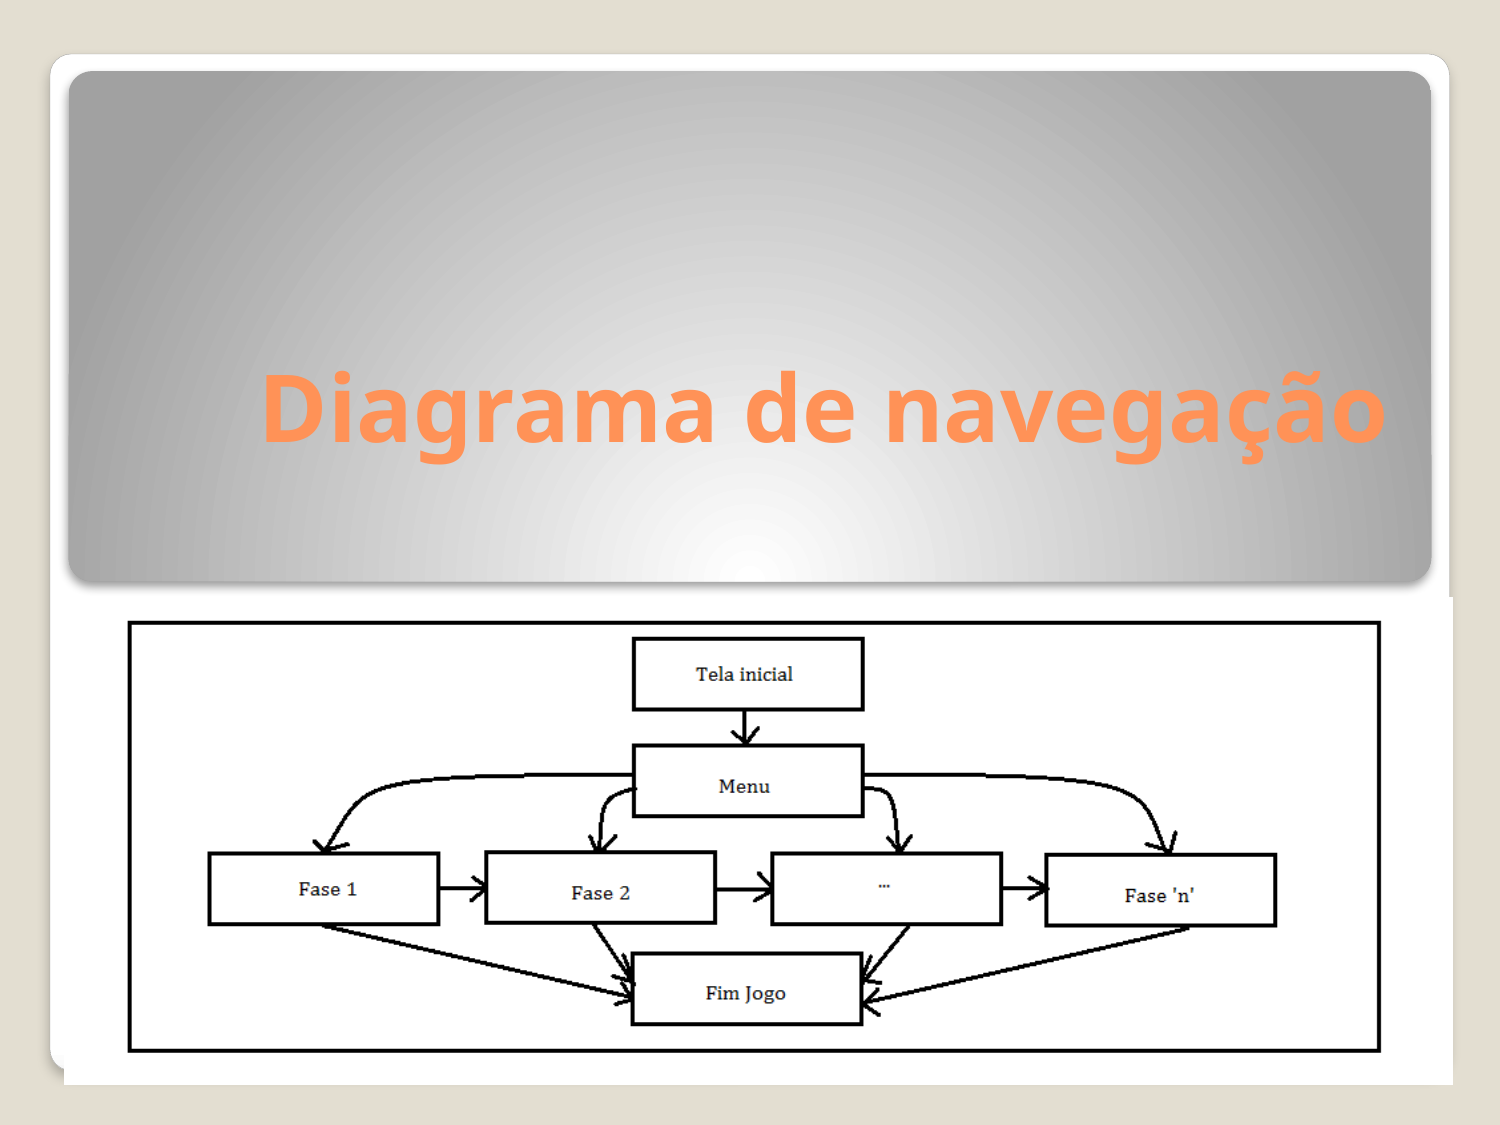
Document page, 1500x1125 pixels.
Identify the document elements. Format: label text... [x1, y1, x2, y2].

title Diagrama de navegação [121, 314, 1397, 469]
picture [64, 597, 1453, 1085]
